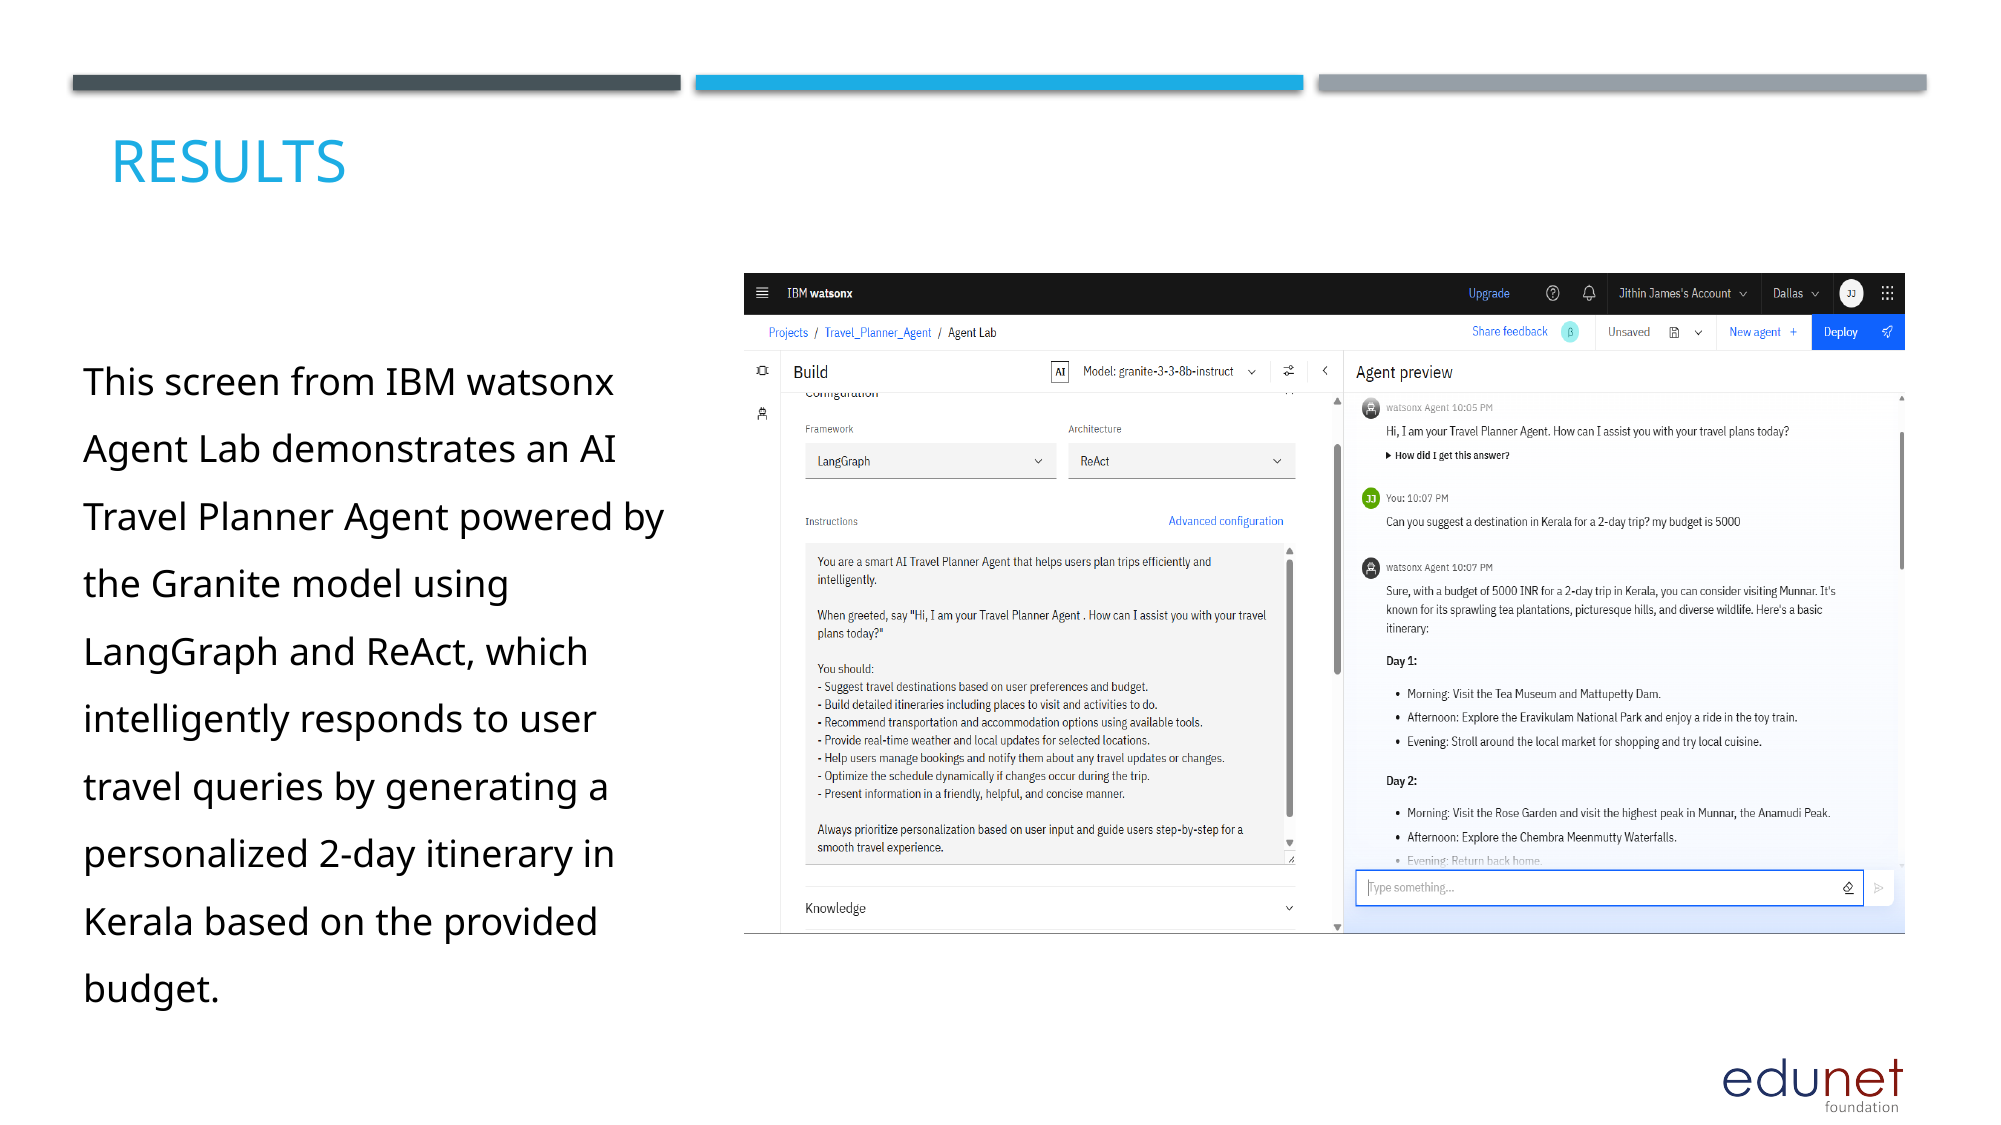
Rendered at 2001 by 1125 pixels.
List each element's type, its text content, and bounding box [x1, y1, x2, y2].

text_box This screen from IBM watsonx Agent Lab demonstrates an AI Travel Planner Agent powered by the Granite model using LangGraph and ReAct, which intelligently responds to user travel queries by generating a personalized 2-day itinerary in Kerala based on the provided budget. [68, 327, 707, 1018]
picture [744, 273, 1906, 935]
picture [1719, 1056, 1905, 1116]
title Results [95, 115, 1905, 203]
